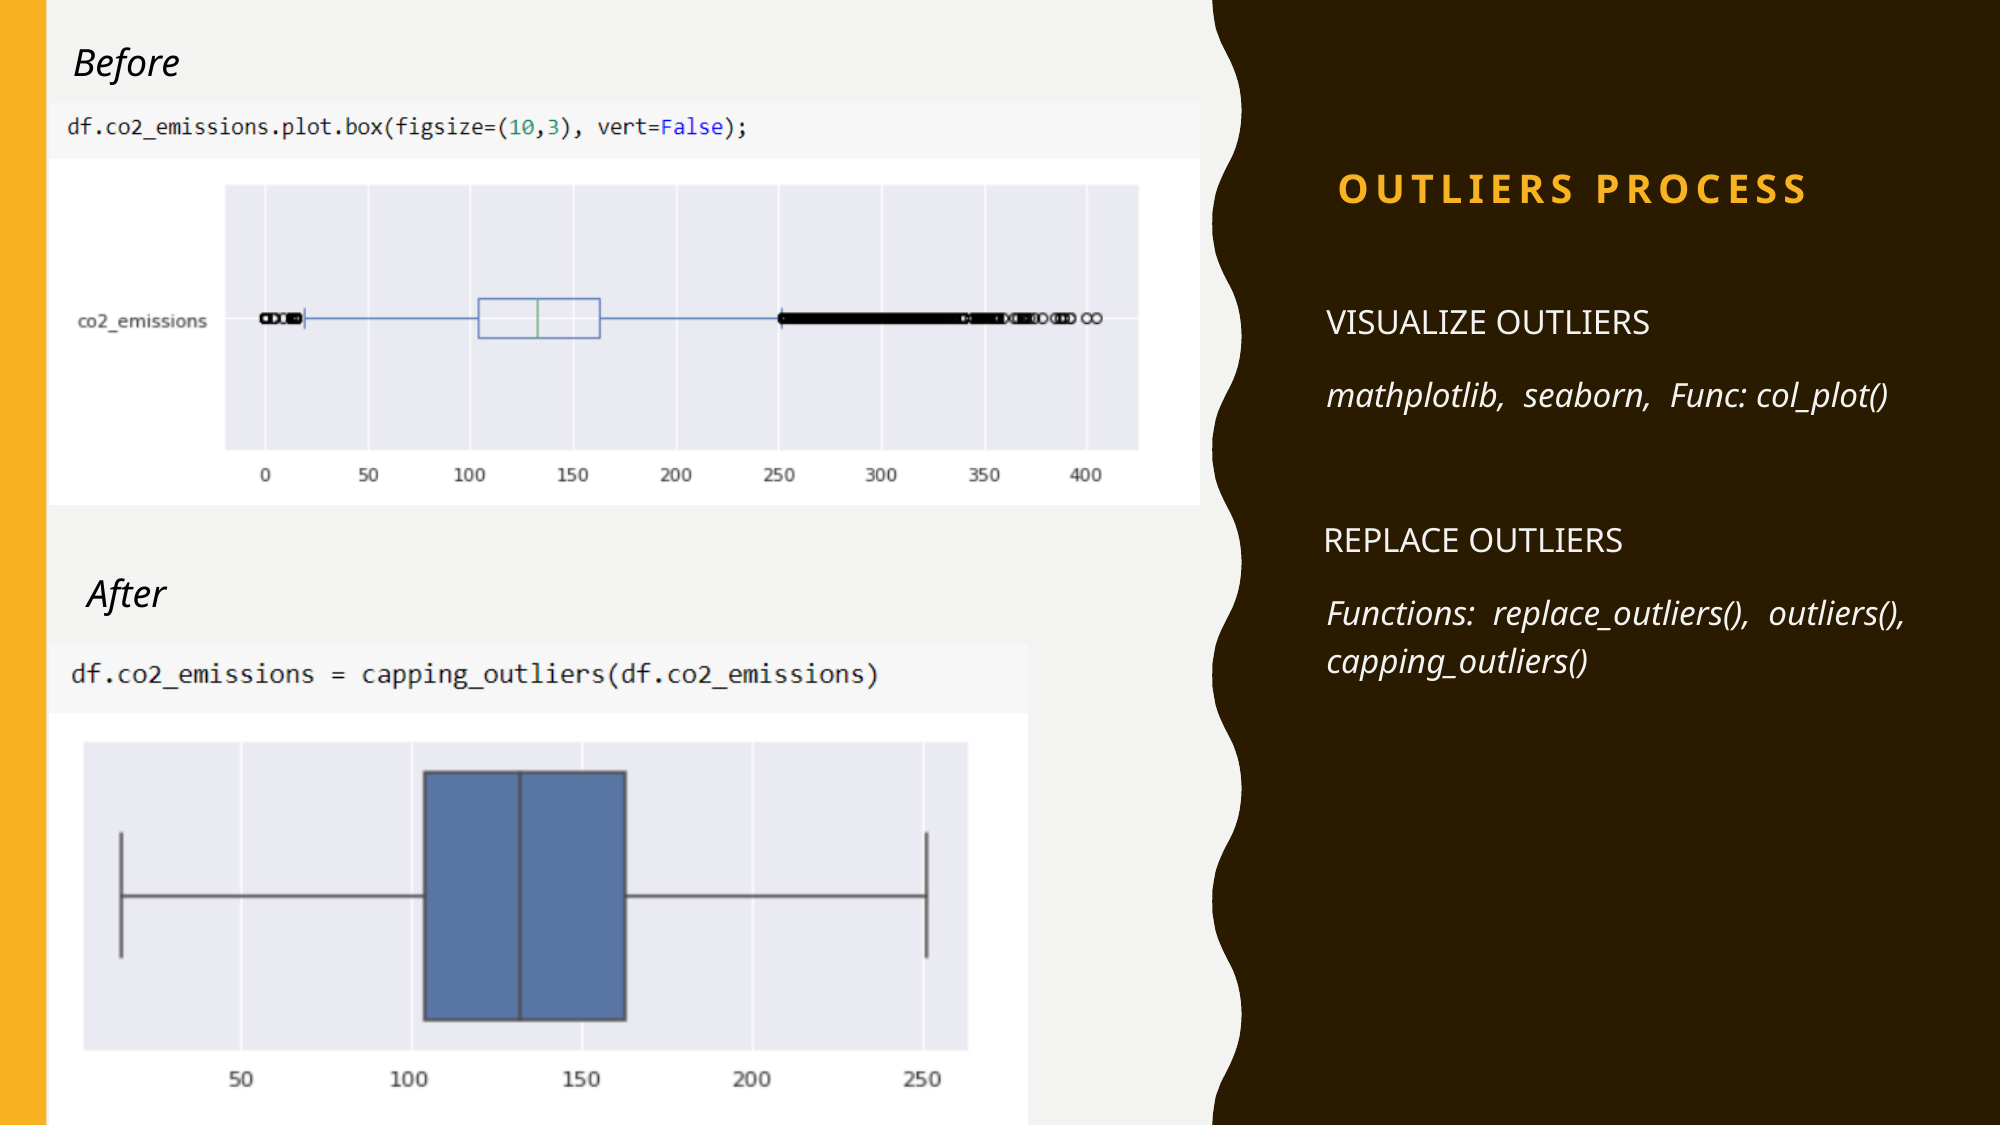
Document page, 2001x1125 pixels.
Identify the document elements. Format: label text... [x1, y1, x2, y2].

text_box Before [58, 32, 986, 92]
picture [49, 645, 1028, 1125]
text_box After [72, 562, 1000, 623]
title OUTLIERS PROCESS [1322, 62, 1875, 219]
picture [49, 103, 1200, 506]
list VISUALIZE OUTLIERS mathplotlib, seaborn, Func: col_plot() REPLACE OUTLIERS Functions: replace_outliers(), outliers(), capping_outliers() [1264, 285, 1987, 969]
